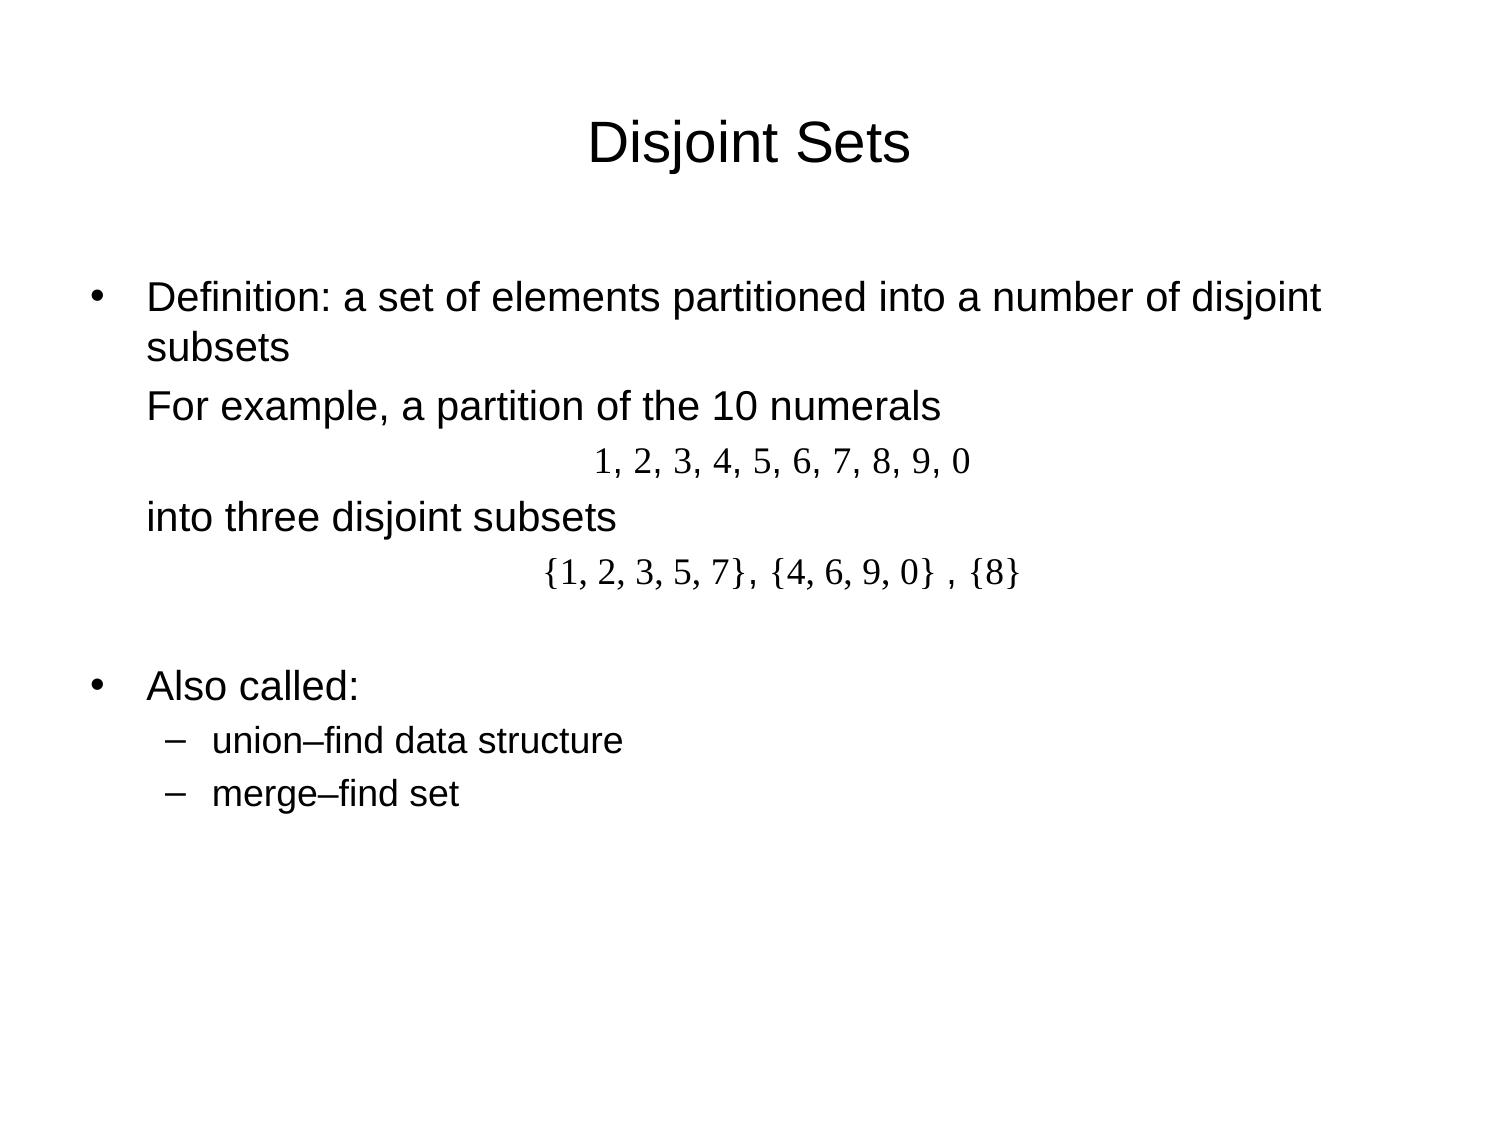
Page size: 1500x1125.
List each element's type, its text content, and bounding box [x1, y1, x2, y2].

title Disjoint Sets [74, 44, 1426, 233]
list Definition: a set of elements partitioned into a number of disjoint subsets For example, a partition of the 10 numerals 1, 2, 3, 4, 5, 6, 7, 8, 9, 0 into three disjoint subsets {1, 2, 3, 5, 7}, {4, 6, 9, 0} , {8} Also called: union–find data structure merge–find set [74, 262, 1426, 1006]
